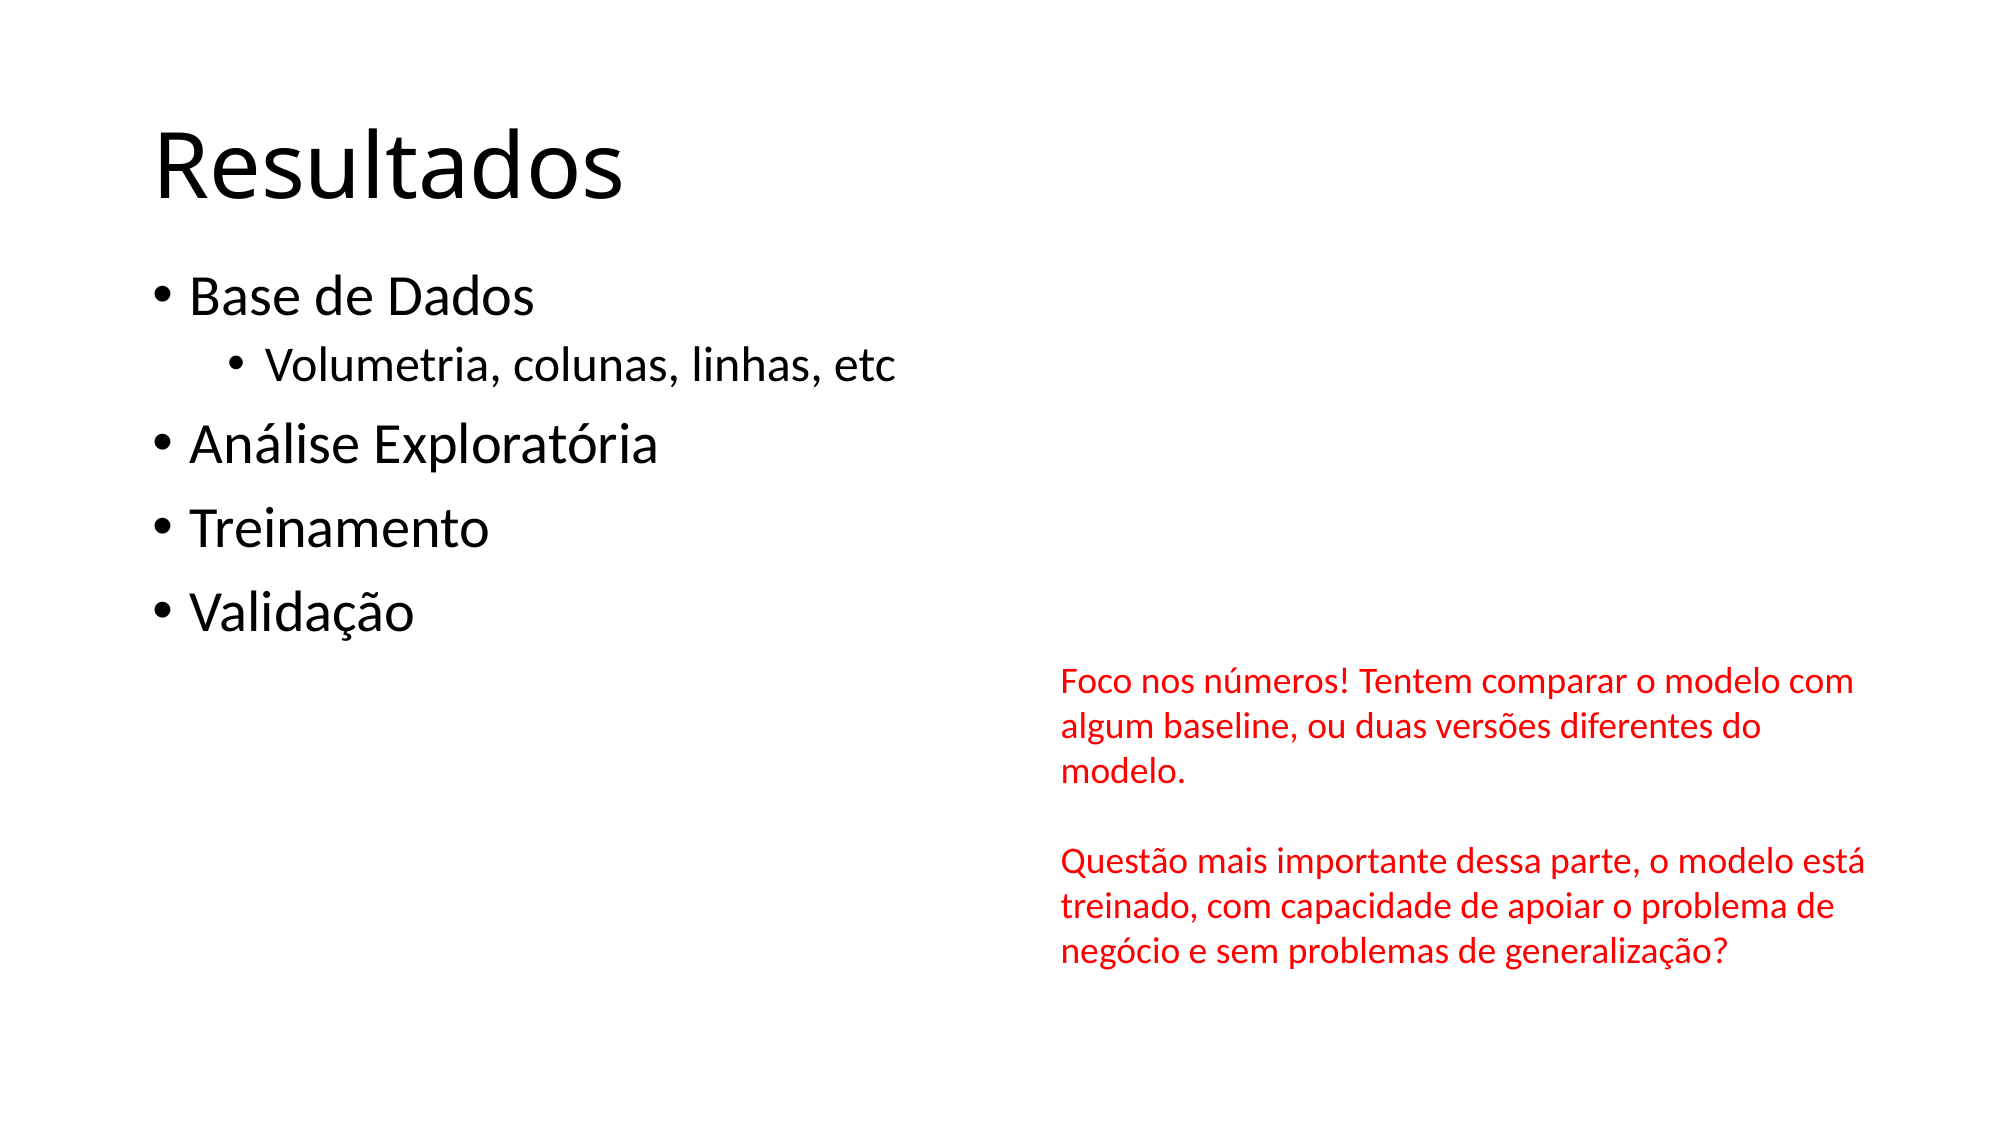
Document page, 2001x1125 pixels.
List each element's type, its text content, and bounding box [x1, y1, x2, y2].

list Base de Dados Volumetria, colunas, linhas, etc Análise Exploratória Treinamento Validação [137, 257, 1115, 784]
text_box Foco nos números! Tentem comparar o modelo com algum baseline, ou duas versões diferentes do modelo. Questão mais importante dessa parte, o modelo está treinado, com capacidade de apoiar o problema de negócio e sem problemas de generalização? [1045, 648, 1888, 979]
title Resultados [137, 59, 1863, 278]
